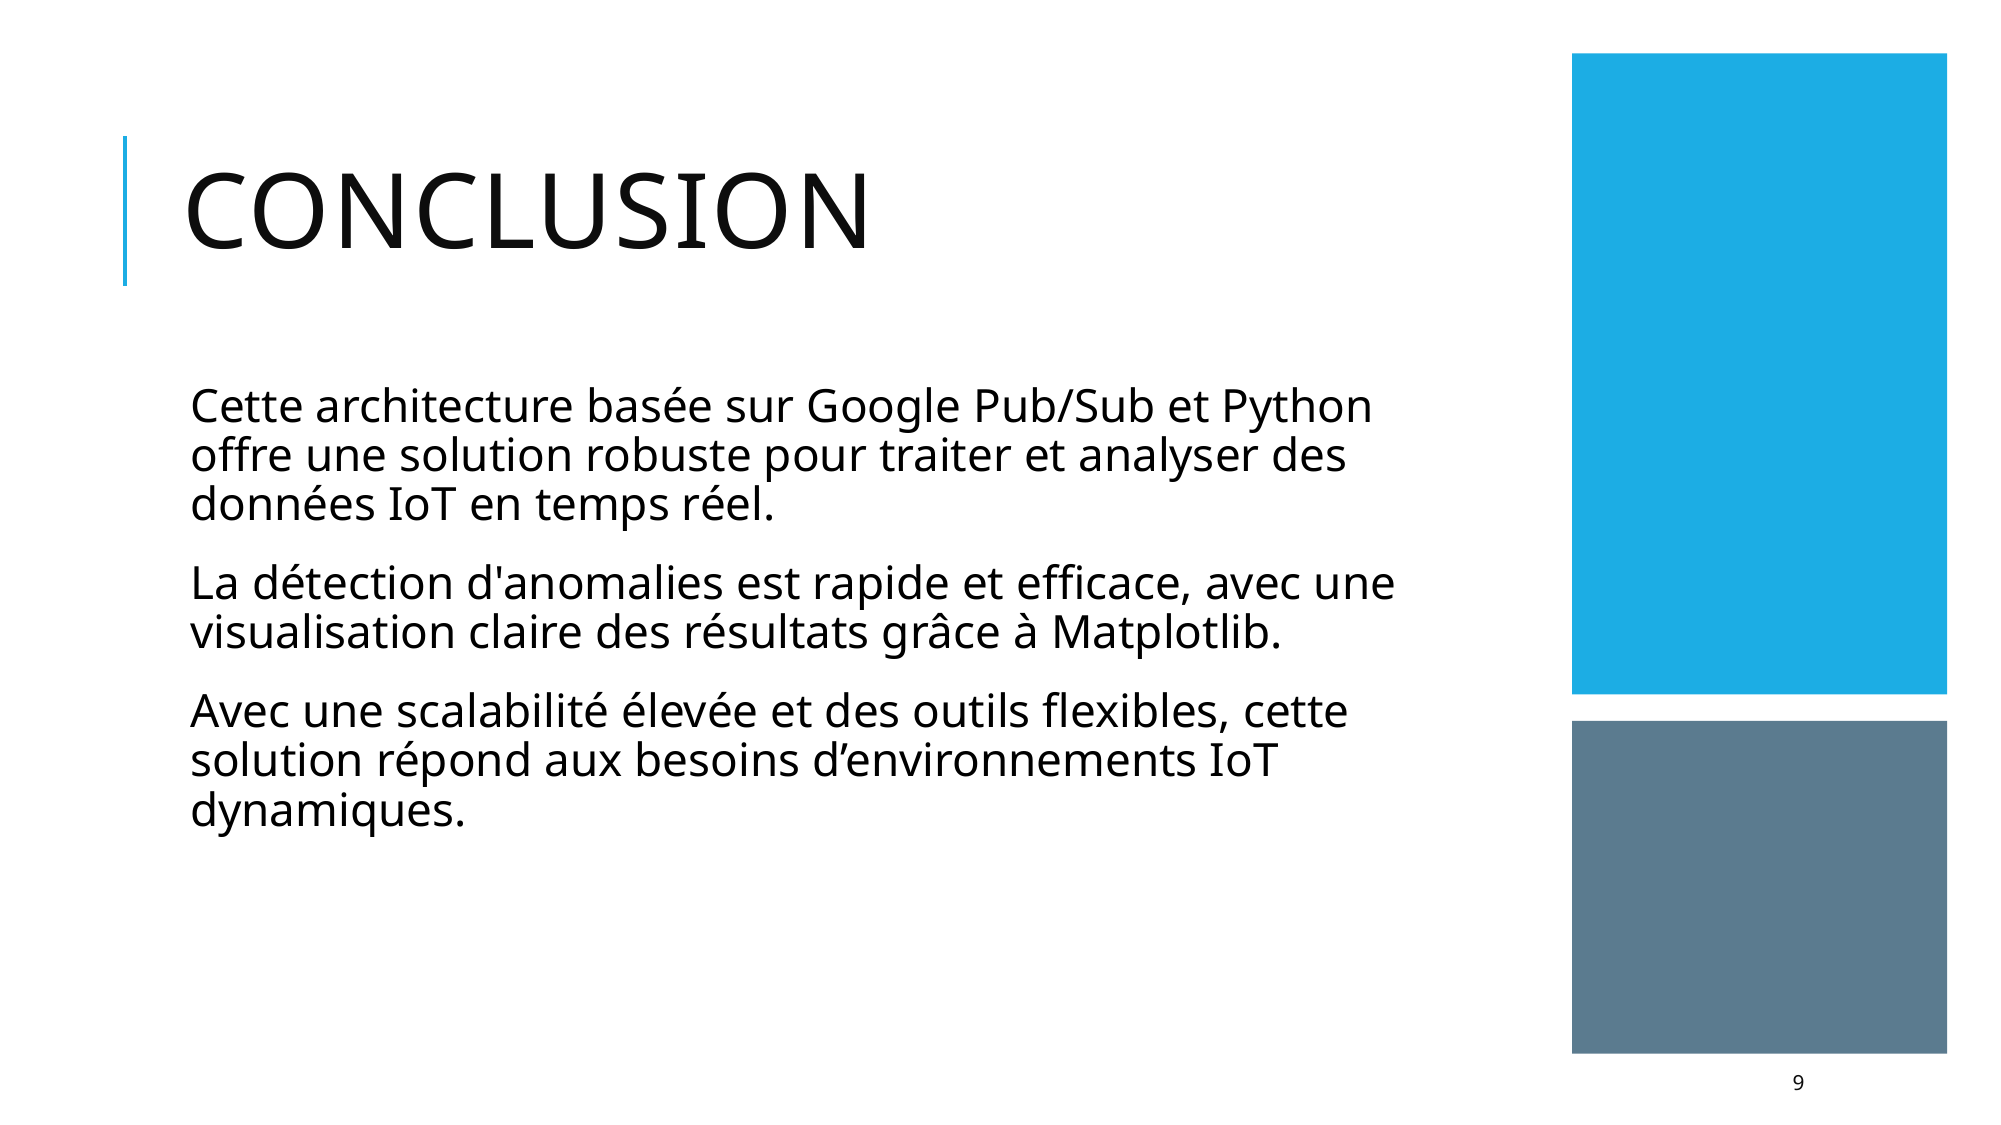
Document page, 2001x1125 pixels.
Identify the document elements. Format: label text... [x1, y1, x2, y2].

slide_number 9 [1777, 1061, 1938, 1107]
title Conclusion [168, 96, 1484, 342]
text_box [1571, 52, 1948, 696]
list Cette architecture basée sur Google Pub/Sub et Python offre une solution robuste pour traiter et analyser des données IoT en temps réel. La détection d'anomalies est rapide et efficace, avec une visualisation claire des résultats grâce à Matplotlib. Avec une scalabilité élevée et des outils flexibles, cette solution répond aux besoins d’environnements IoT dynamiques. [168, 375, 1484, 1035]
text_box [1571, 720, 1948, 1055]
